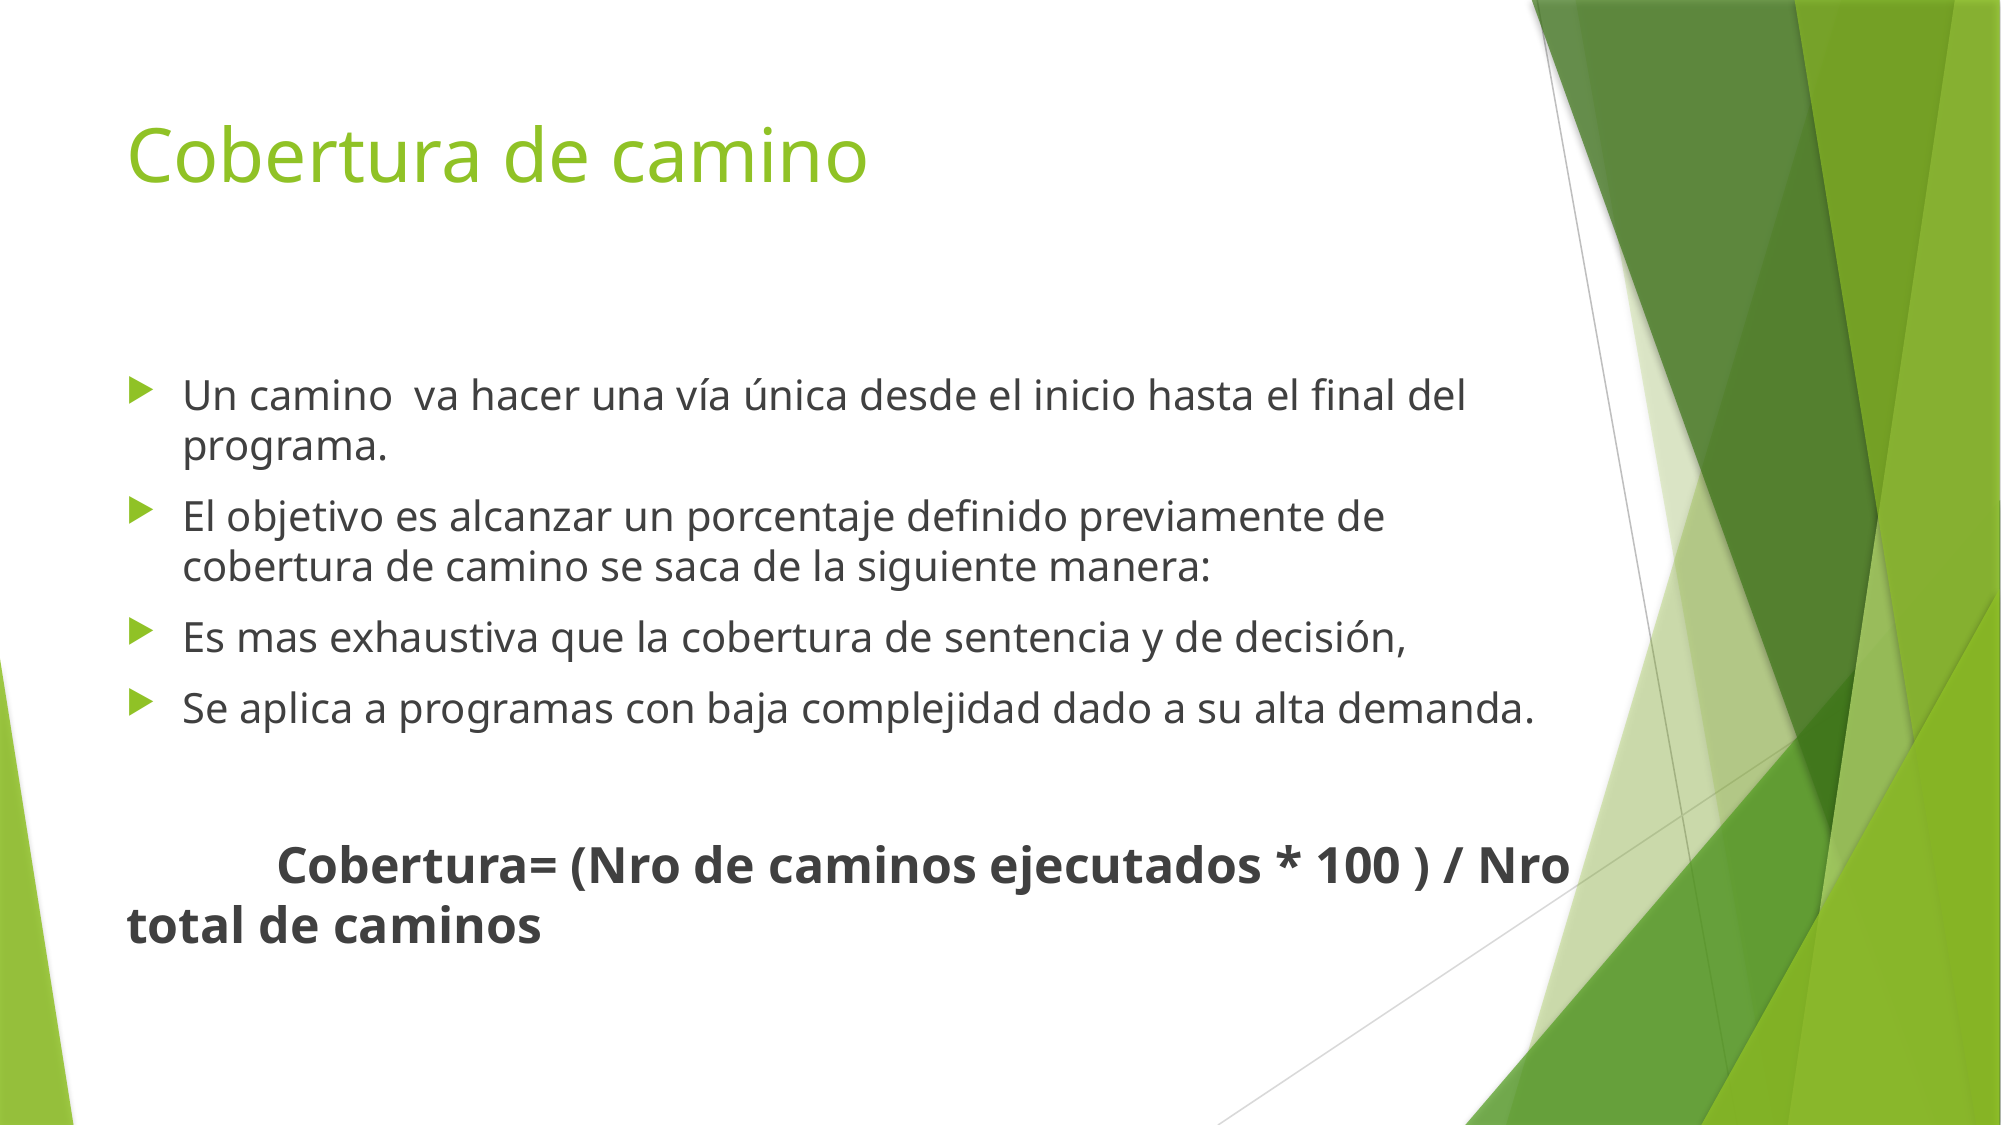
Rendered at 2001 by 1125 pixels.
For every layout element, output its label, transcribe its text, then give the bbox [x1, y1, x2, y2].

list Un camino va hacer una vía única desde el inicio hasta el final del programa. El objetivo es alcanzar un porcentaje definido previamente de cobertura de camino se saca de la siguiente manera: Es mas exhaustiva que la cobertura de sentencia y de decisión, Se aplica a programas con baja complejidad dado a su alta demanda. Cobertura= (Nro de caminos ejecutados * 100 ) / Nro total de caminos [111, 361, 1602, 999]
title Cobertura de camino [111, 99, 1522, 213]
